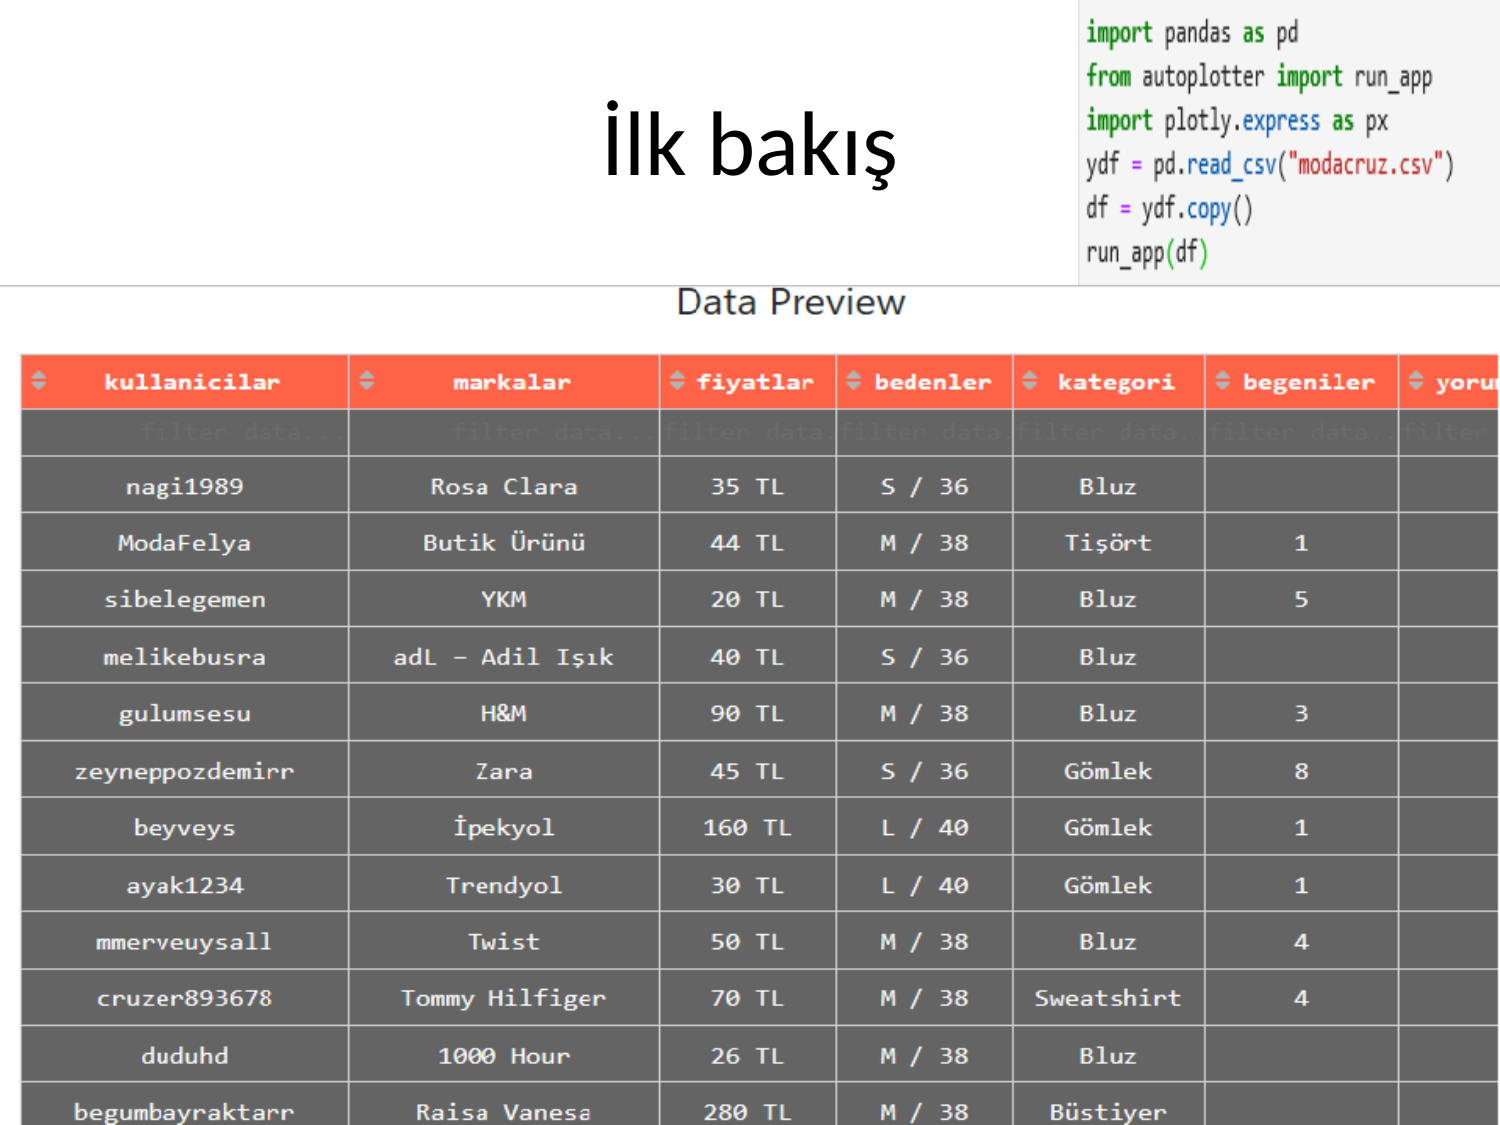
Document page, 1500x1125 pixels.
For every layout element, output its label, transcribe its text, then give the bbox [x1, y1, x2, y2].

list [1077, 0, 1500, 285]
title İlk bakış [75, 45, 1072, 233]
picture [0, 285, 1500, 1125]
